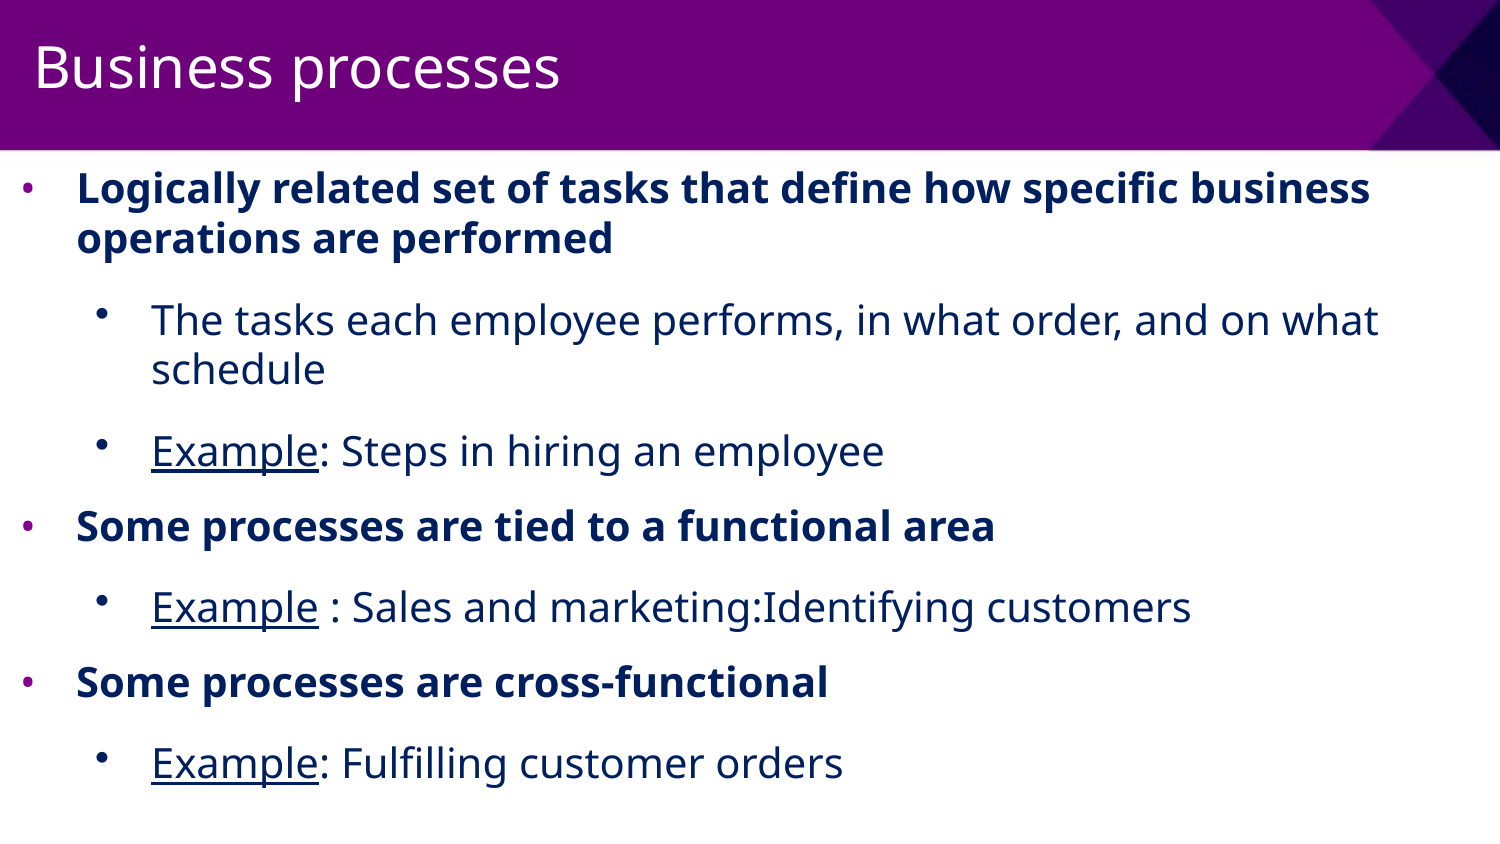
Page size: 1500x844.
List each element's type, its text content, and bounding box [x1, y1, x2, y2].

title Business processes [12, 2, 1471, 172]
text_box Logically related set of tasks that define how specific business operations are performed The tasks each employee performs, in what order, and on what schedule Example: Steps in hiring an employee Some processes are tied to a functional area Example : Sales and marketing:Identifying customers Some processes are cross-functional Example: Fulfilling customer orders [18, 159, 1434, 788]
picture [0, 0, 1500, 169]
